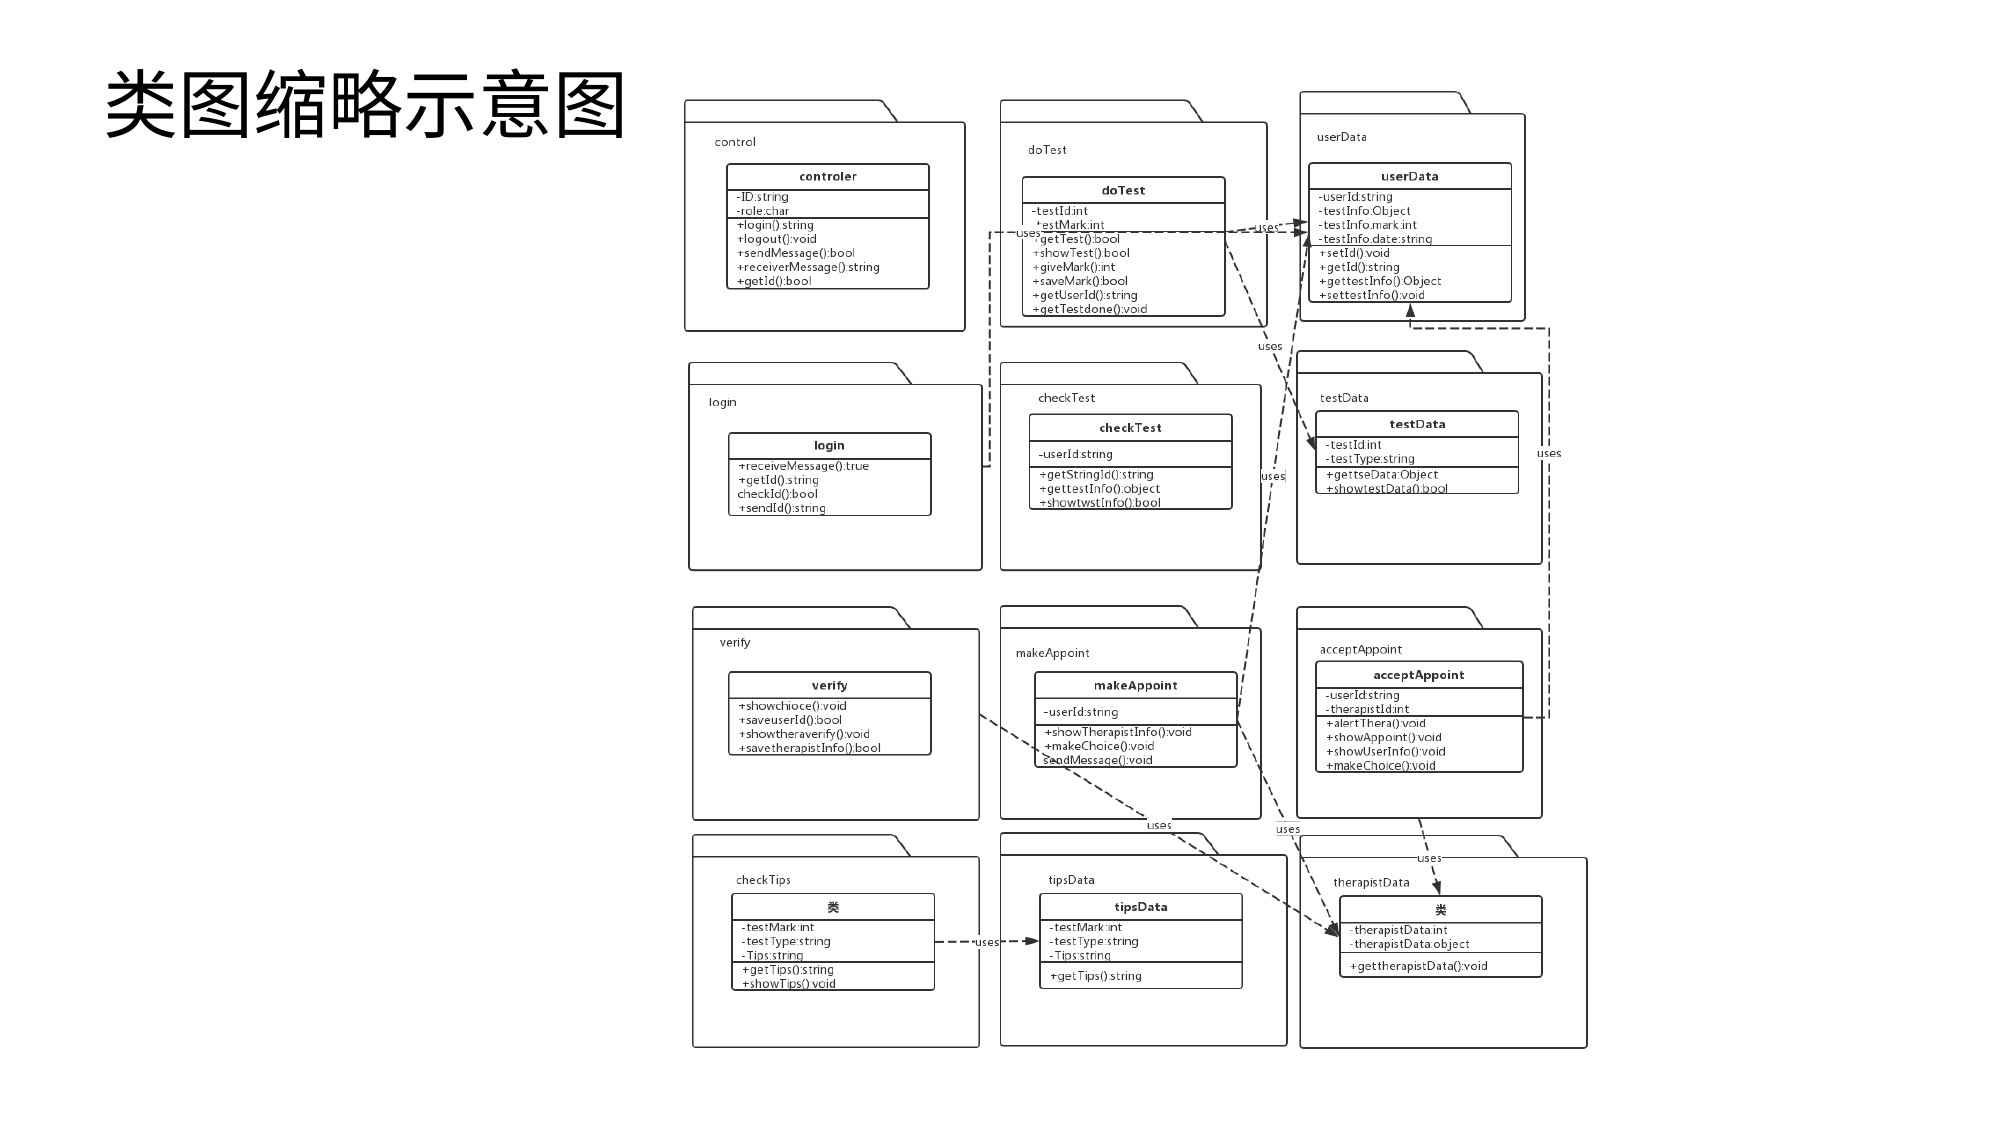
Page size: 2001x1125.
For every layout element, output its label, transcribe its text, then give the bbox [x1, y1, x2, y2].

picture [642, 49, 1614, 1076]
title 类图缩略示意图 [88, 0, 1814, 218]
